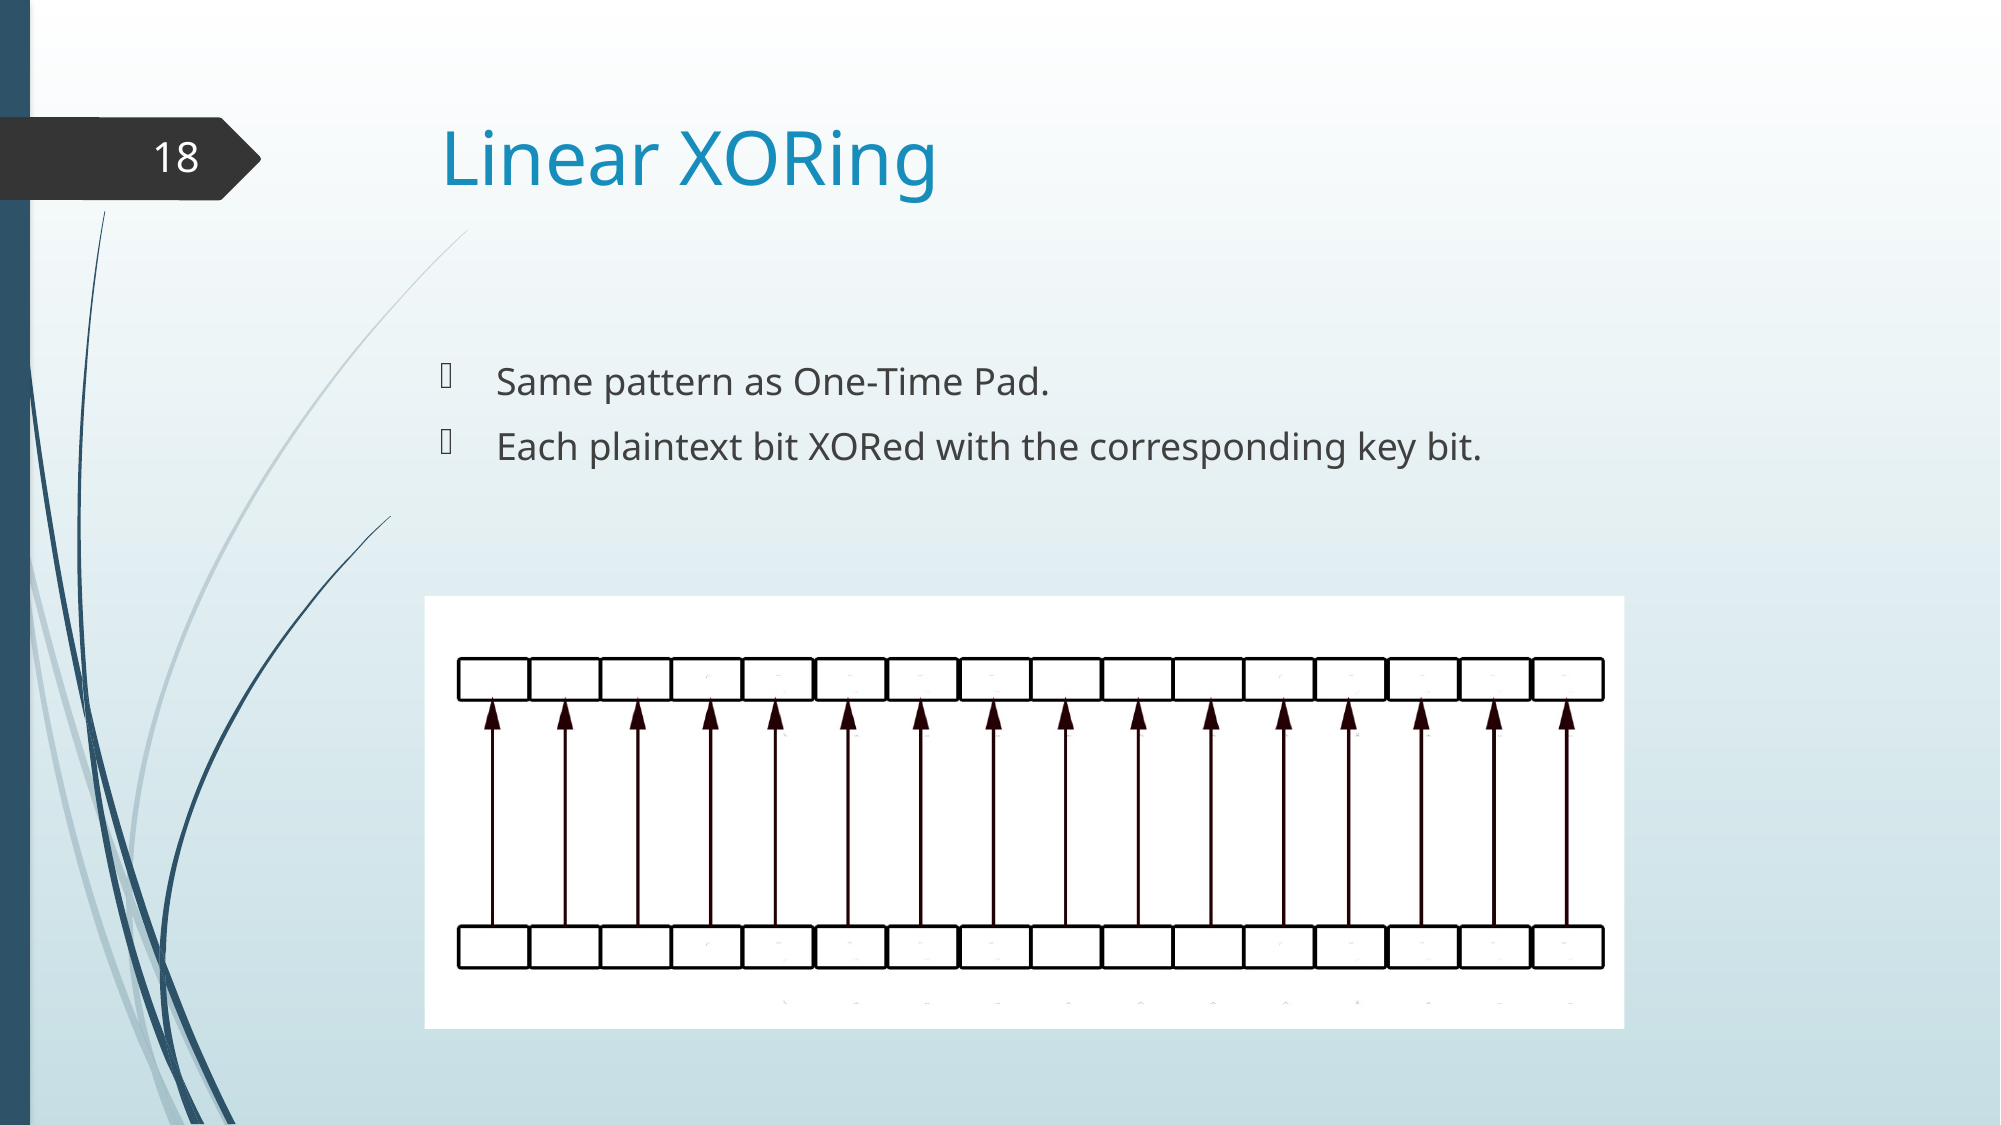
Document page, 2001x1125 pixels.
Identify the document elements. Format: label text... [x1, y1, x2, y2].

list Same pattern as One-Time Pad. Each plaintext bit XORed with the corresponding key bit. [424, 350, 1888, 970]
slide_number 18 [87, 129, 216, 190]
title Linear XORing [425, 102, 1888, 313]
picture [424, 596, 1625, 1030]
